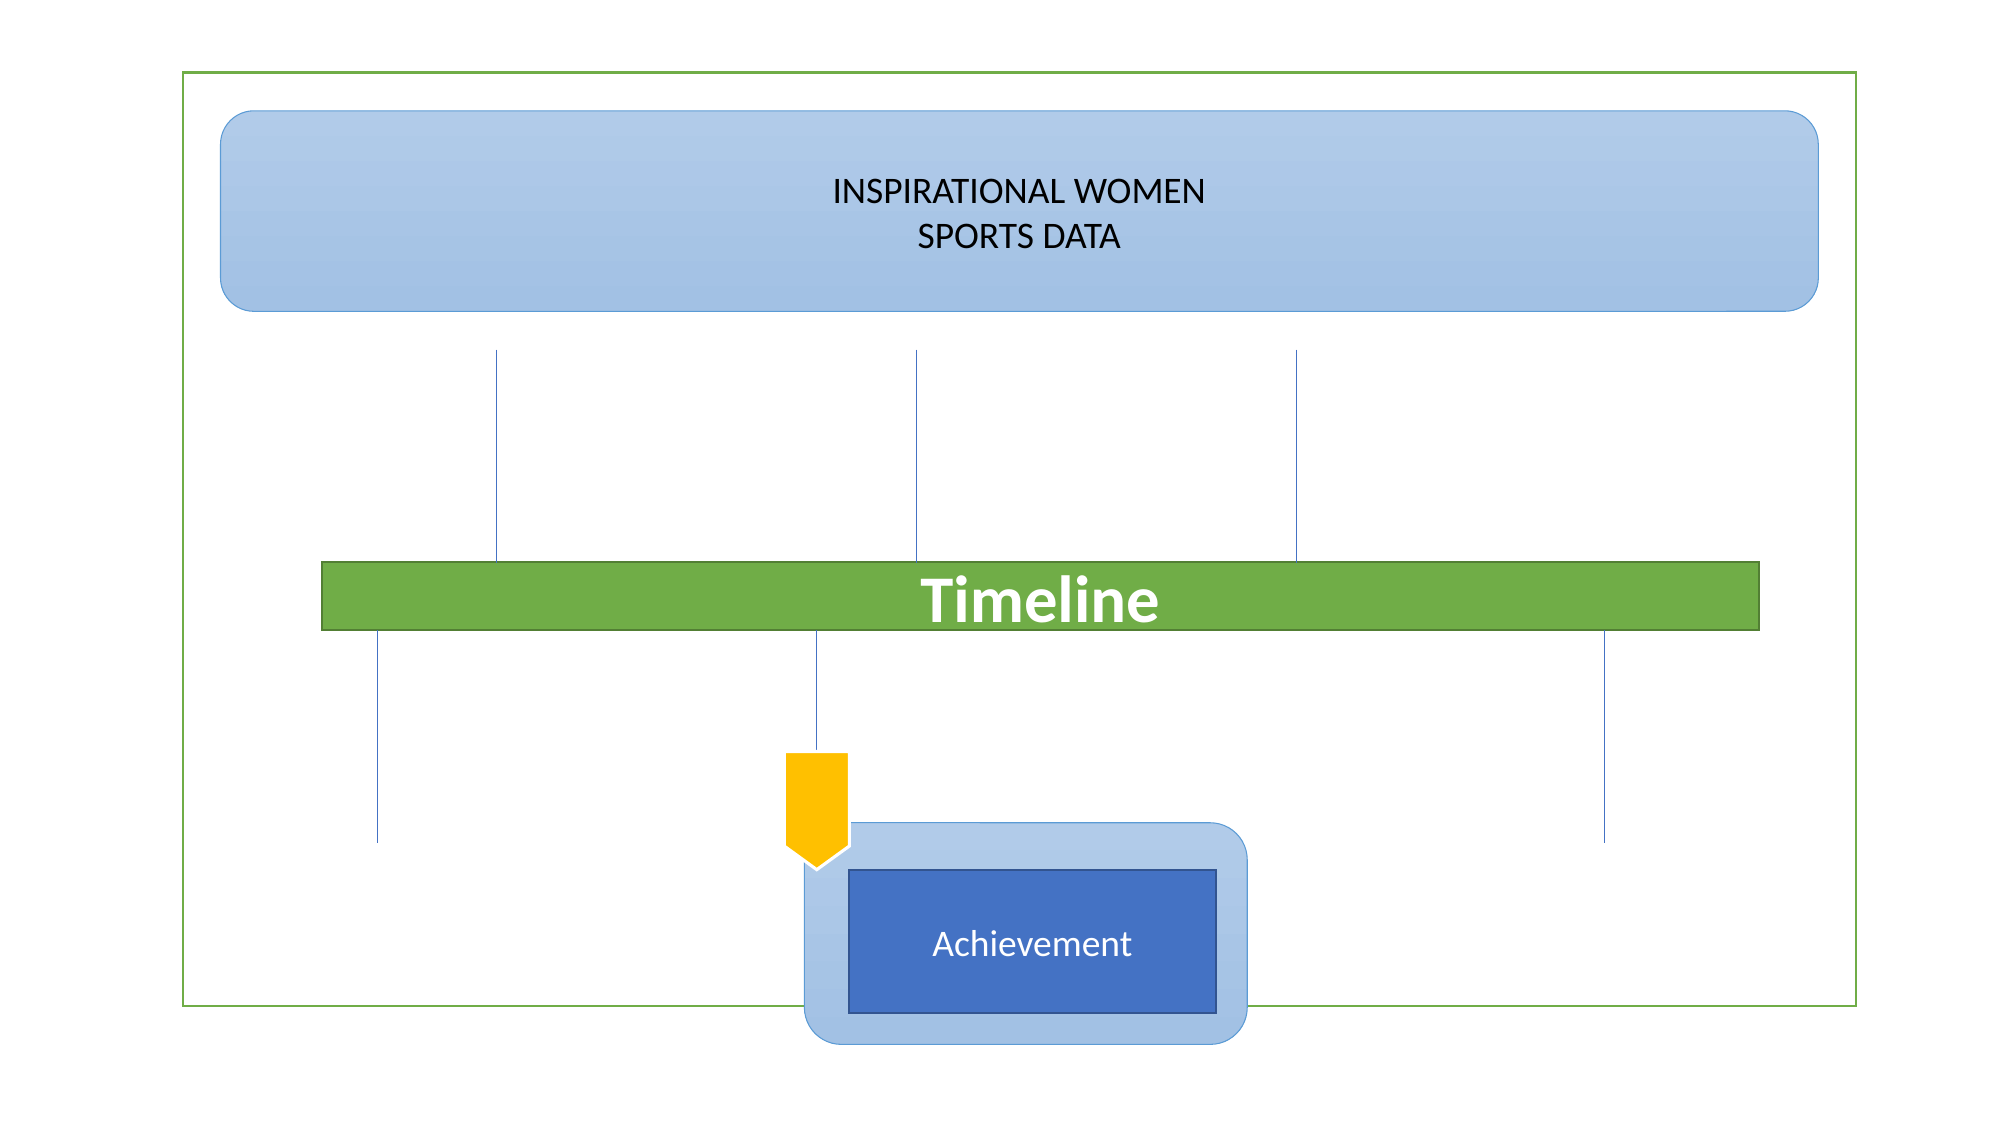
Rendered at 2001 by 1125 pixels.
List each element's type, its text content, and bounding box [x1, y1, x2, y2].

text_box [782, 749, 851, 872]
text_box Achievement [848, 869, 1217, 1014]
text_box [182, 71, 1857, 1007]
text_box INSPIRATIONAL WOMEN SPORTS DATA [219, 110, 1819, 312]
text_box Timeline [321, 561, 1760, 631]
text_box [803, 822, 1248, 1045]
